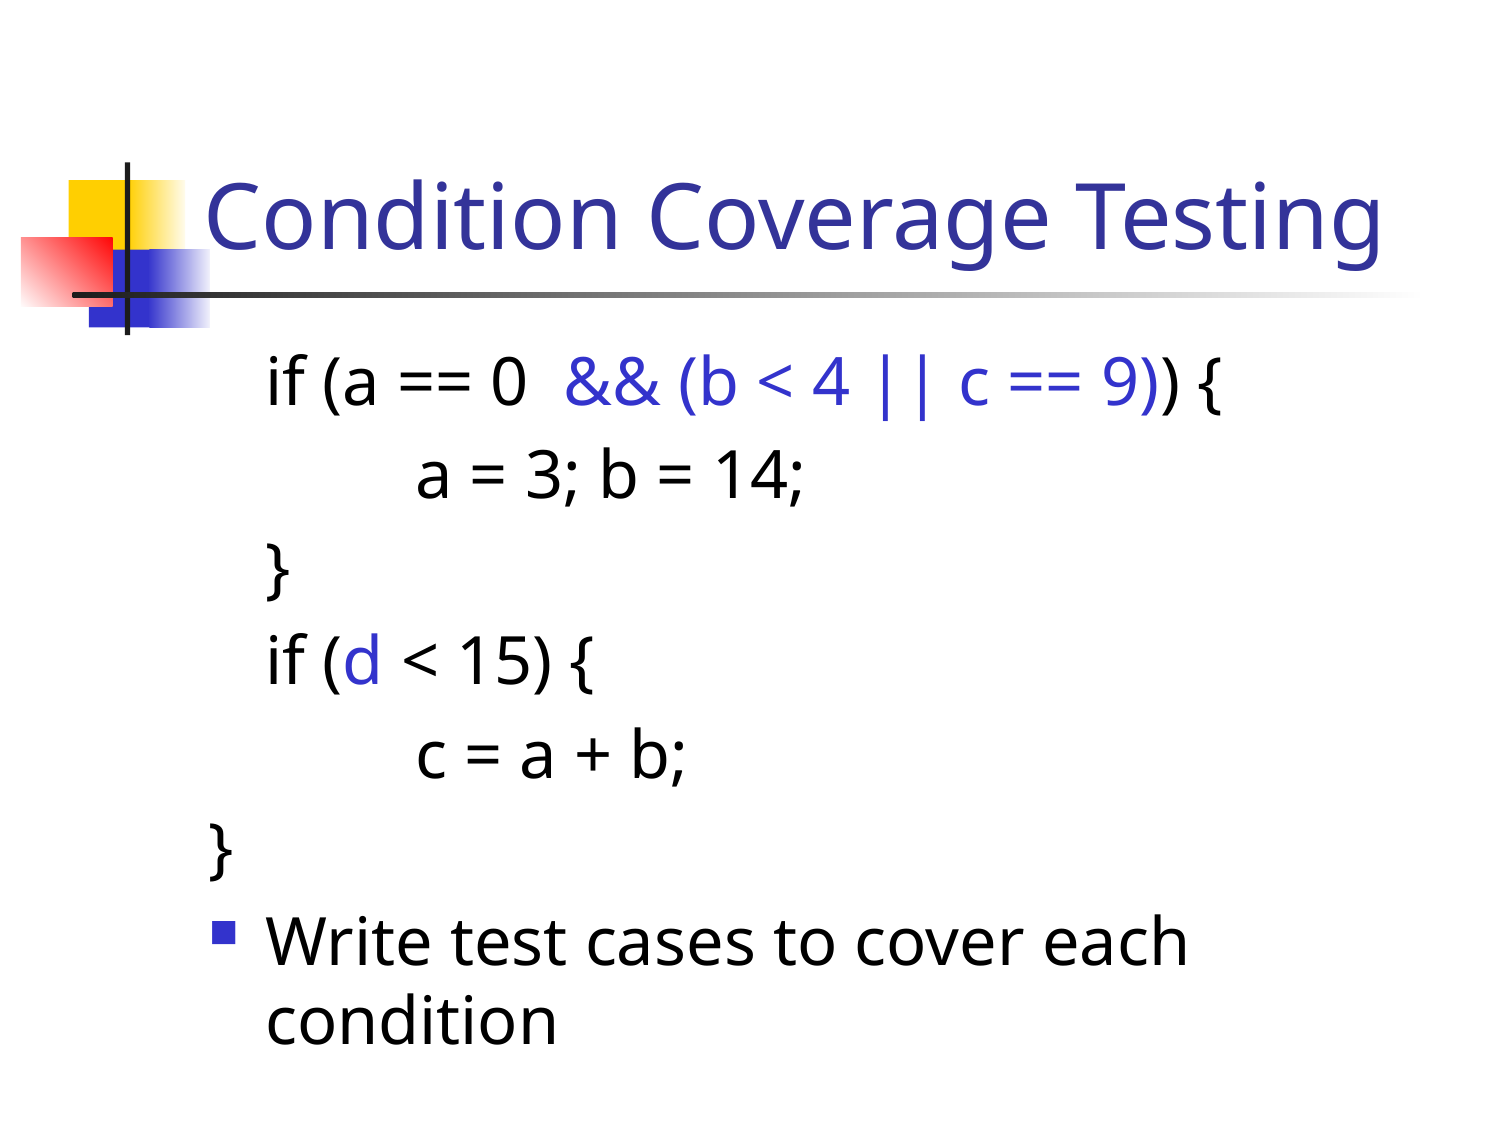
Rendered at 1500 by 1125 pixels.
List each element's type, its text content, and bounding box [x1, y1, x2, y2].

title Condition Coverage Testing [188, 35, 1468, 275]
list if (a == 0 && (b < 4 || c == 9)) { a = 3; b = 14; } if (d < 15) { c = a + b; } Write test cases to cover each condition [193, 331, 1469, 1006]
